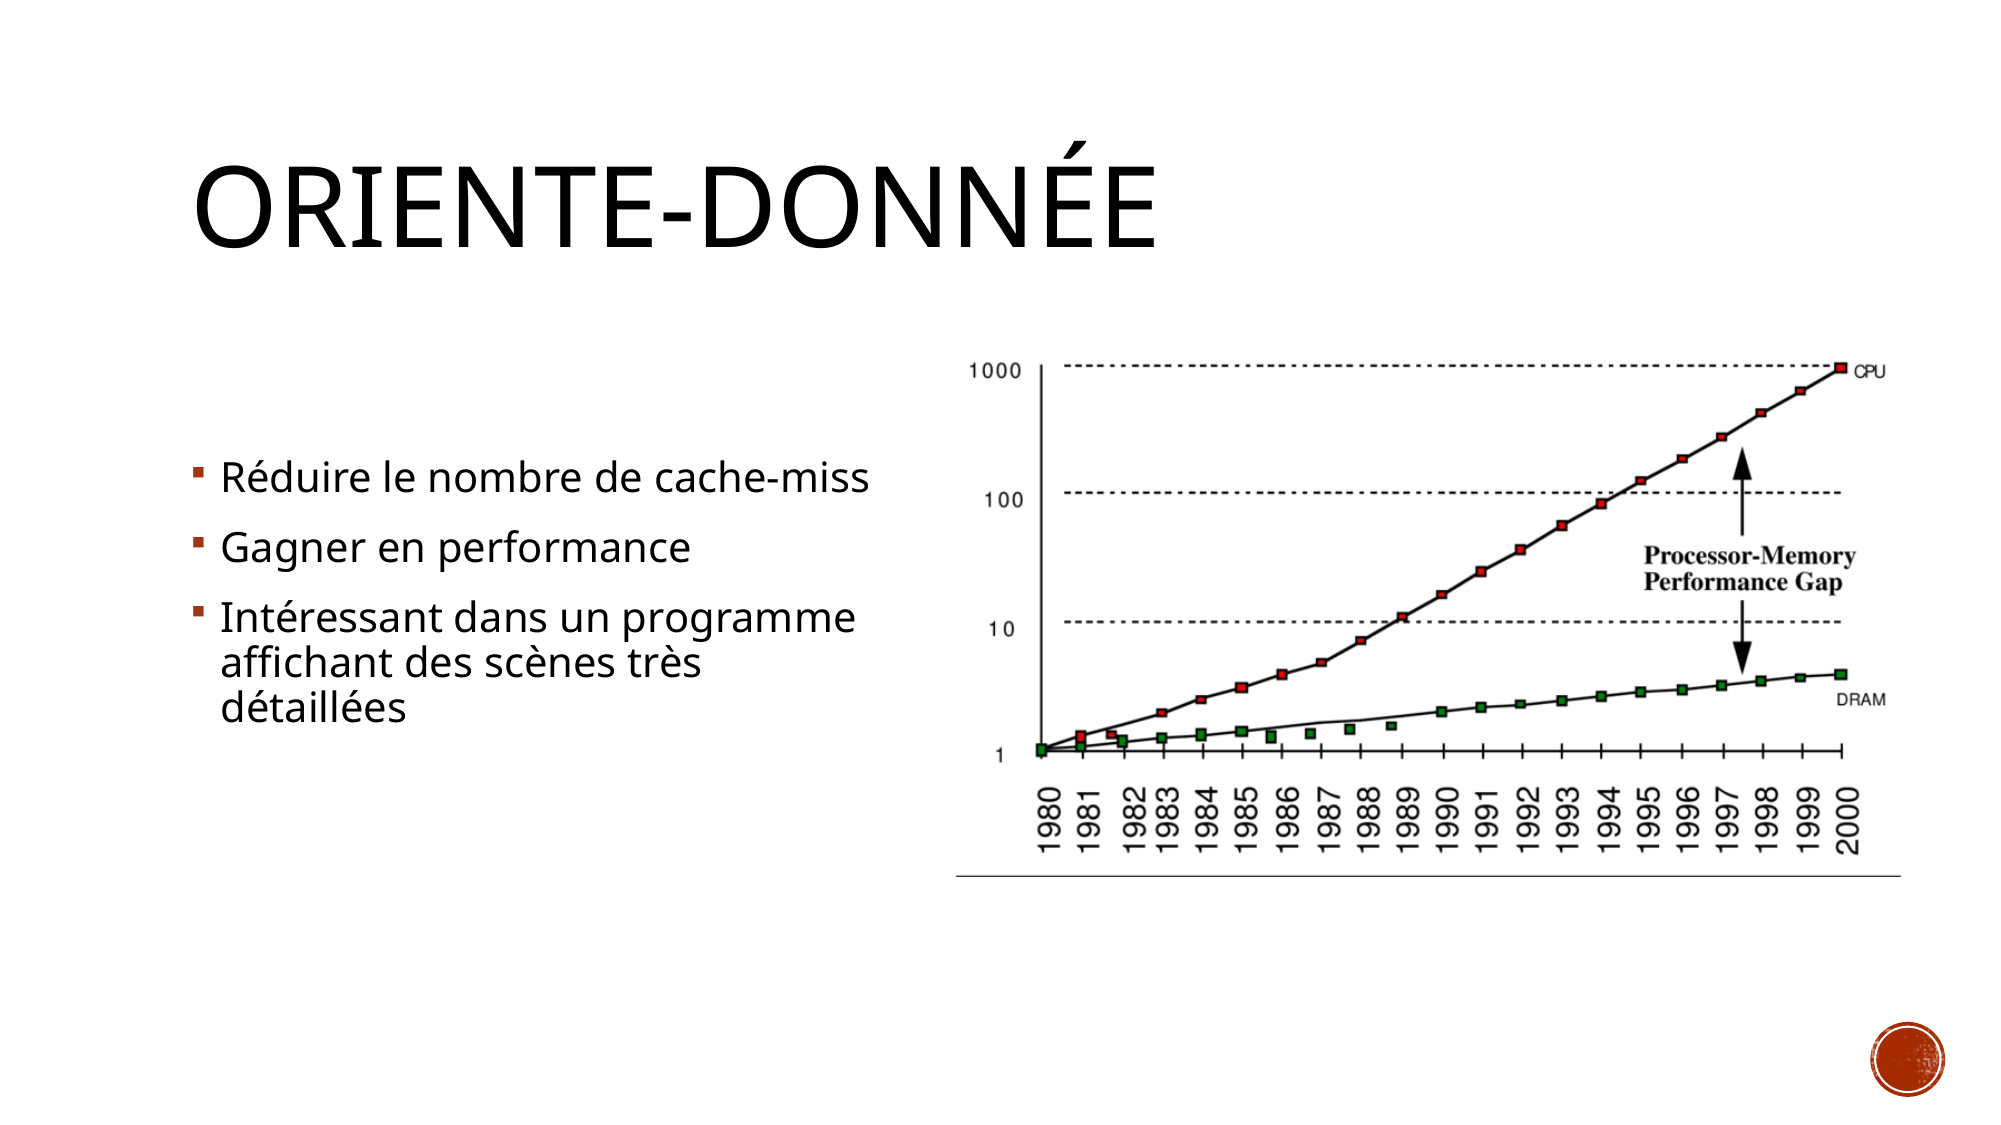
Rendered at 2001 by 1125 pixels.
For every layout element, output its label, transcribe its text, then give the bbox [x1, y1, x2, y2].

picture [955, 358, 1902, 877]
title Oriente-donnée [175, 79, 1826, 344]
list Réduire le nombre de cache-miss Gagner en performance Intéressant dans un programme affichant des scènes très détaillées [175, 449, 908, 1114]
